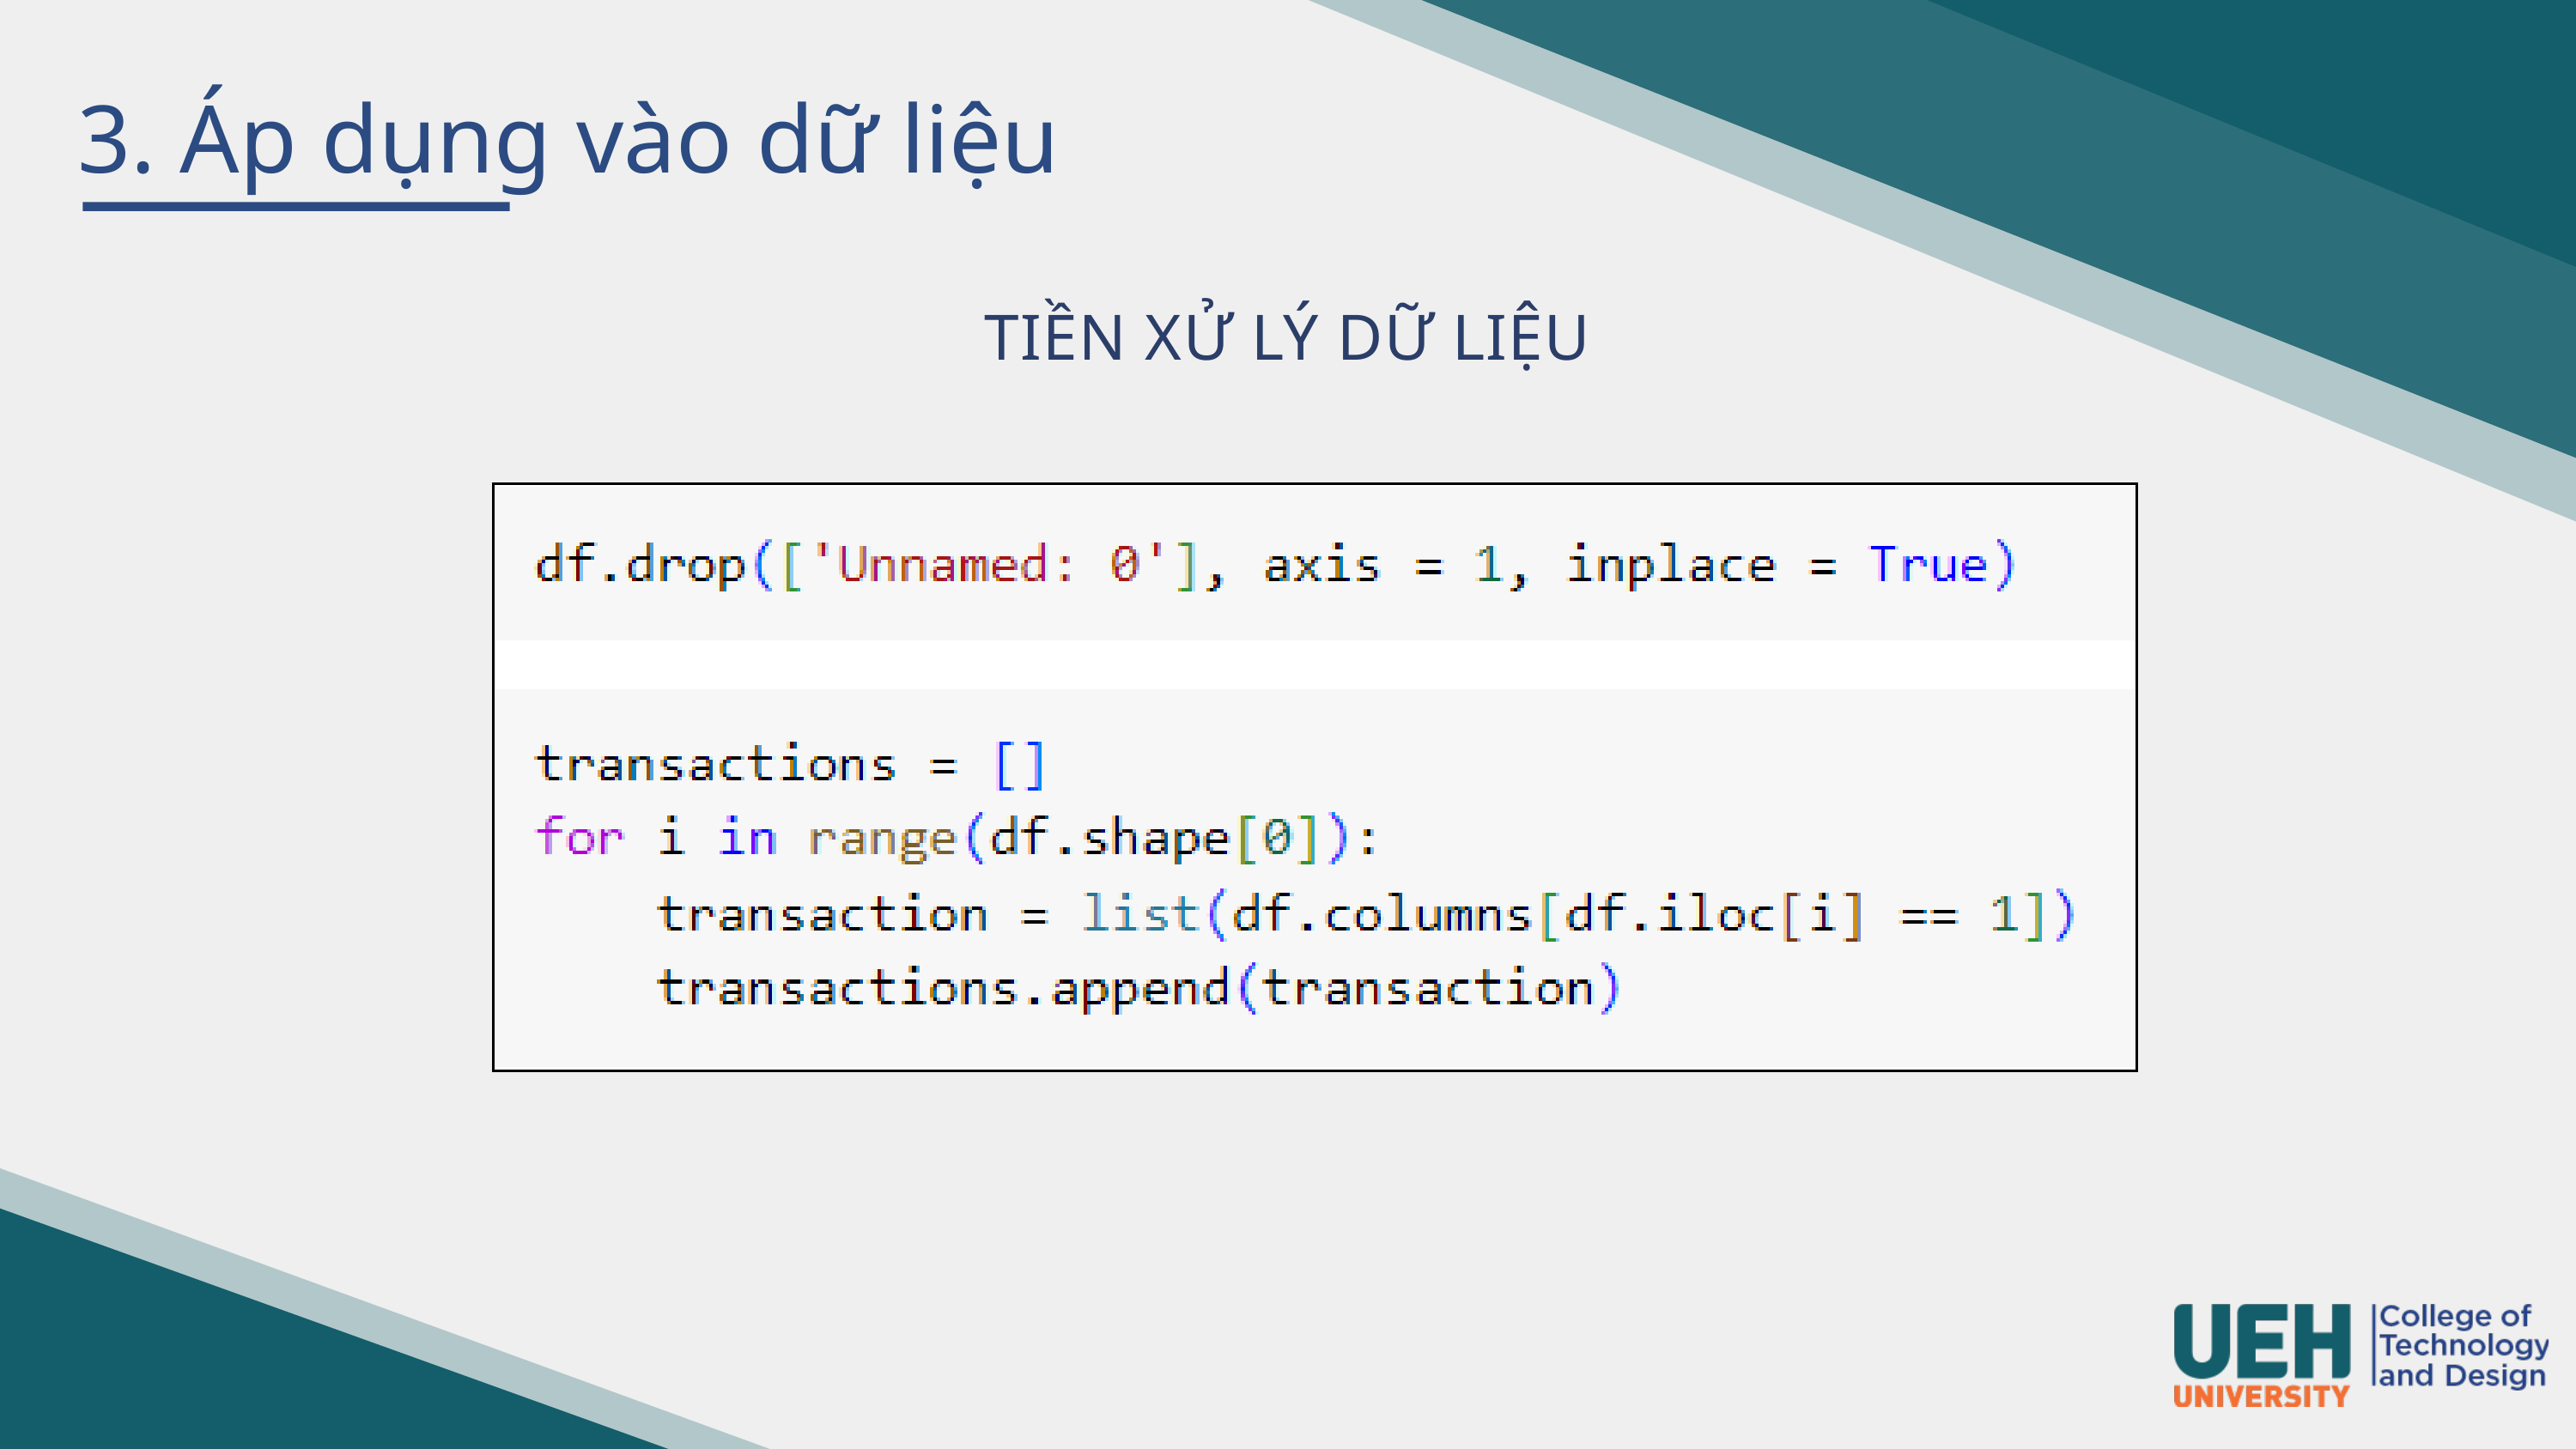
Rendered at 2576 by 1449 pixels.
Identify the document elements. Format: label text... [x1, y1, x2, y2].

text_box [493, 483, 2137, 1071]
text_box TIỀN XỬ LÝ DỮ LIỆU [951, 285, 1166, 373]
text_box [77, 79, 1092, 210]
text_box [2173, 1303, 2549, 1407]
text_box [1171, 0, 2576, 777]
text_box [0, 928, 1157, 1449]
